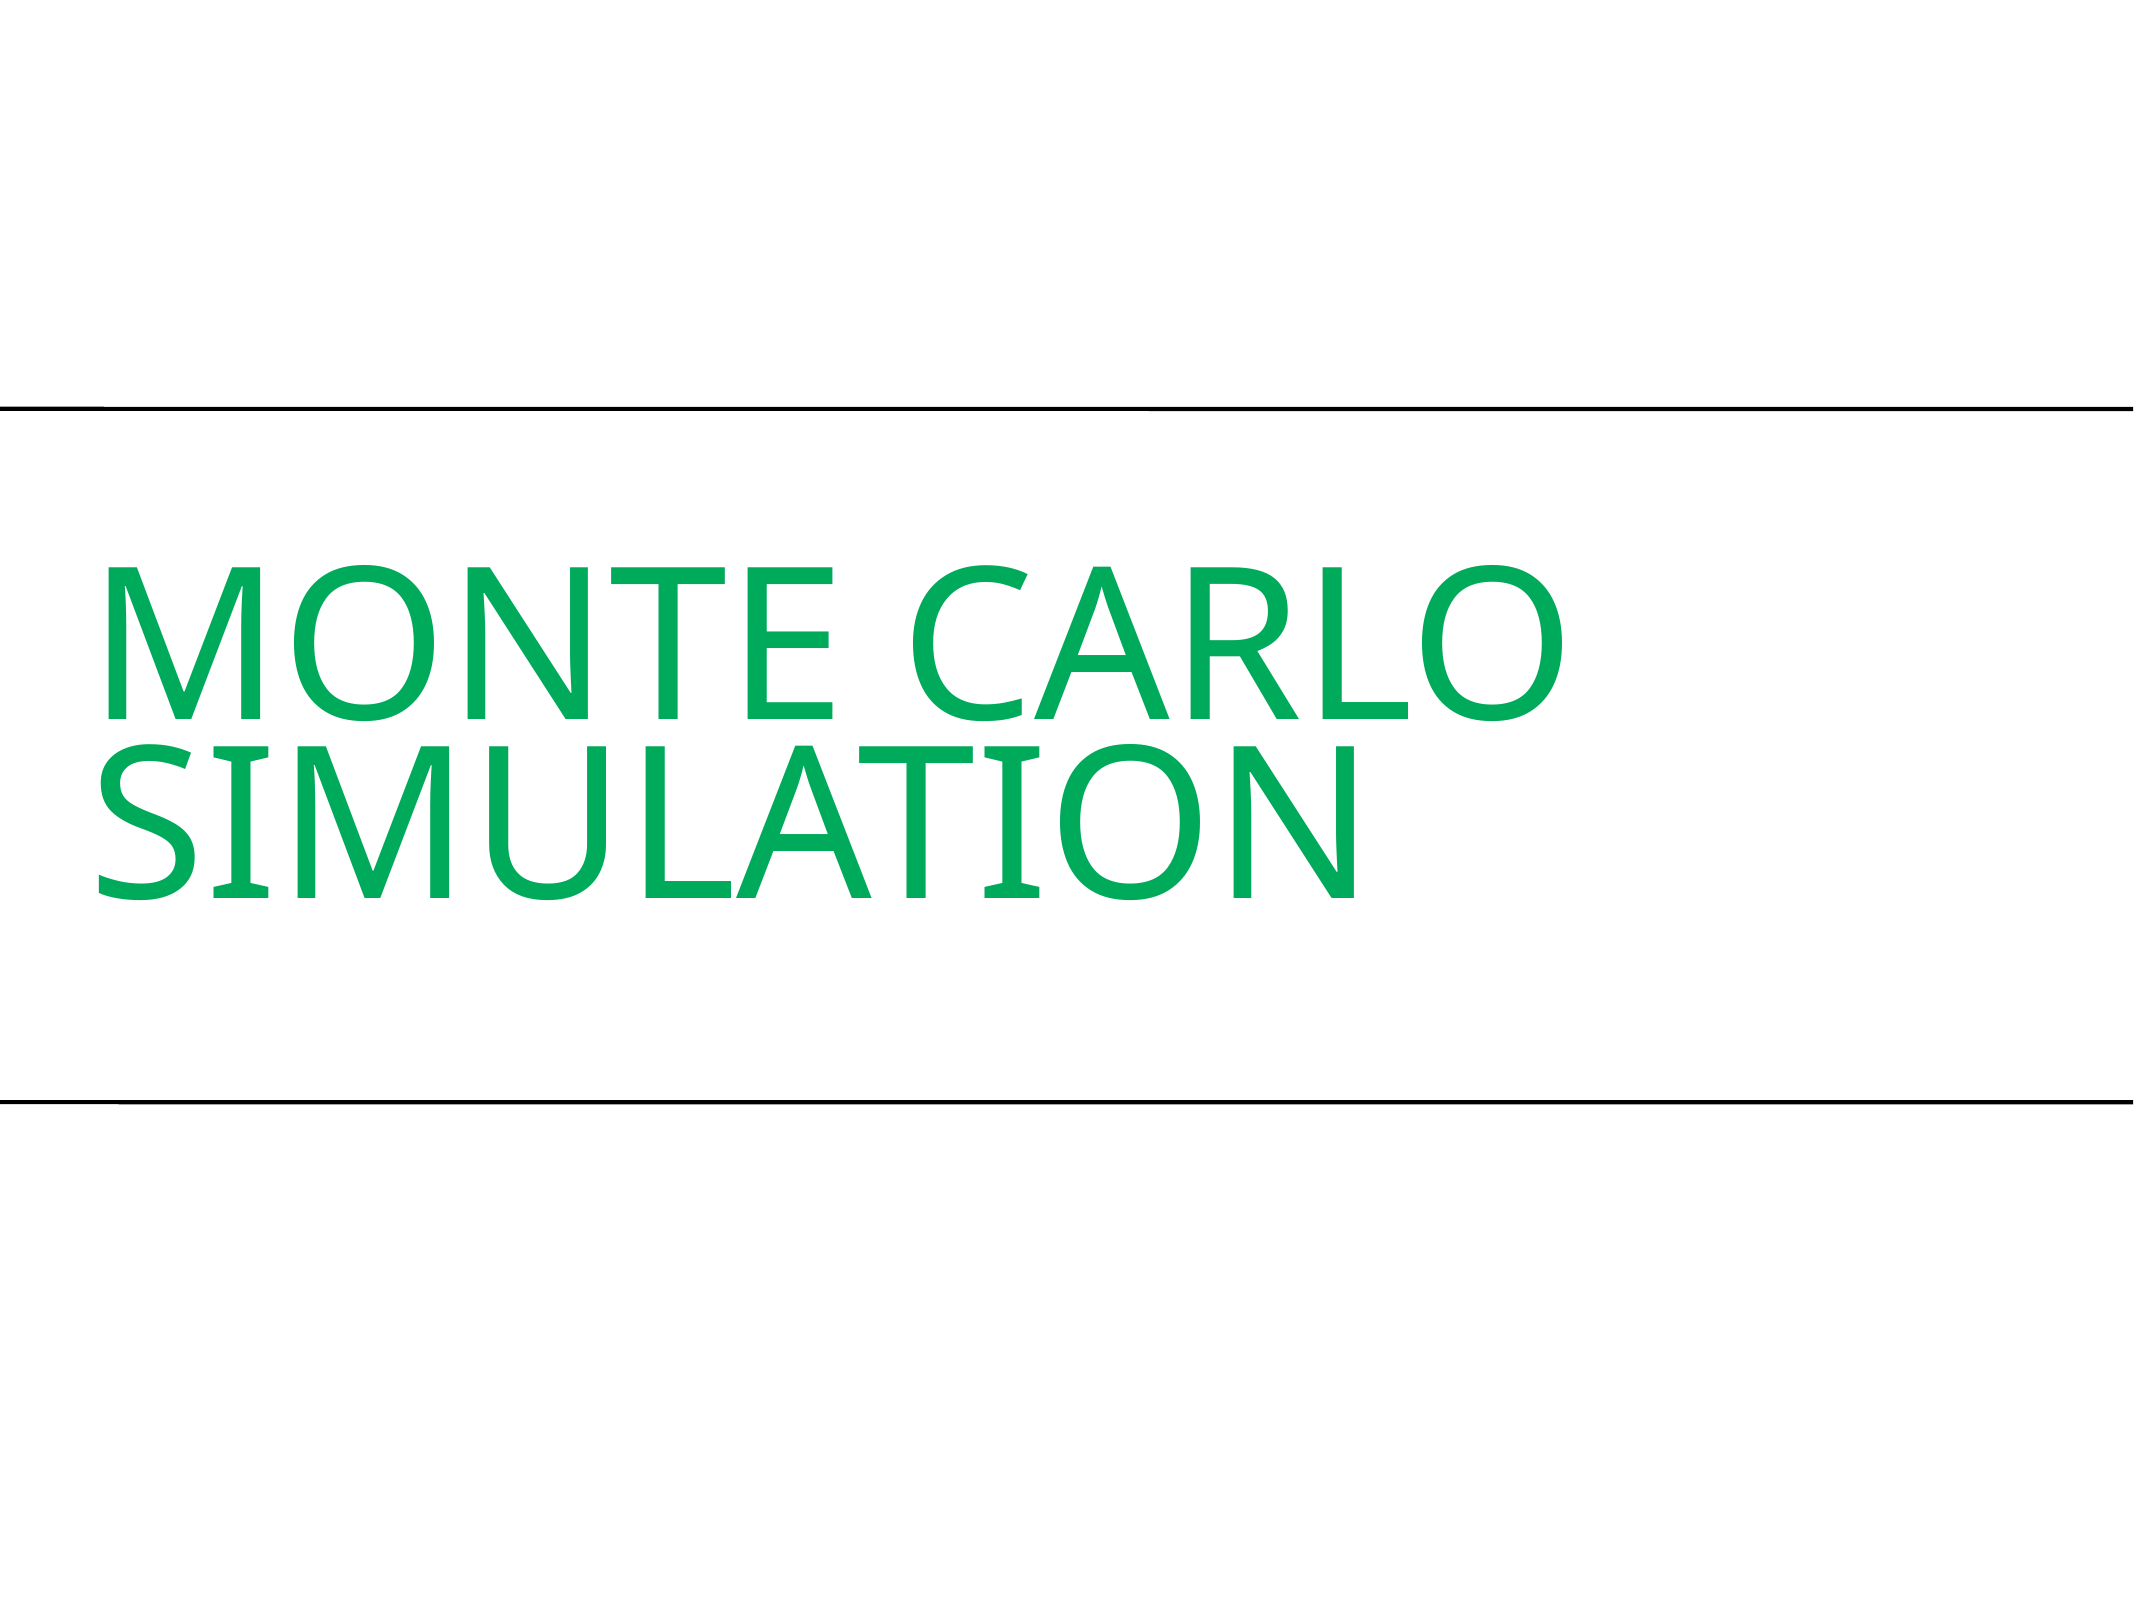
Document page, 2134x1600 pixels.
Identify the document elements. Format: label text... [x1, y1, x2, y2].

text_box MONTE CARLO SIMULATION [88, 426, 2052, 1085]
